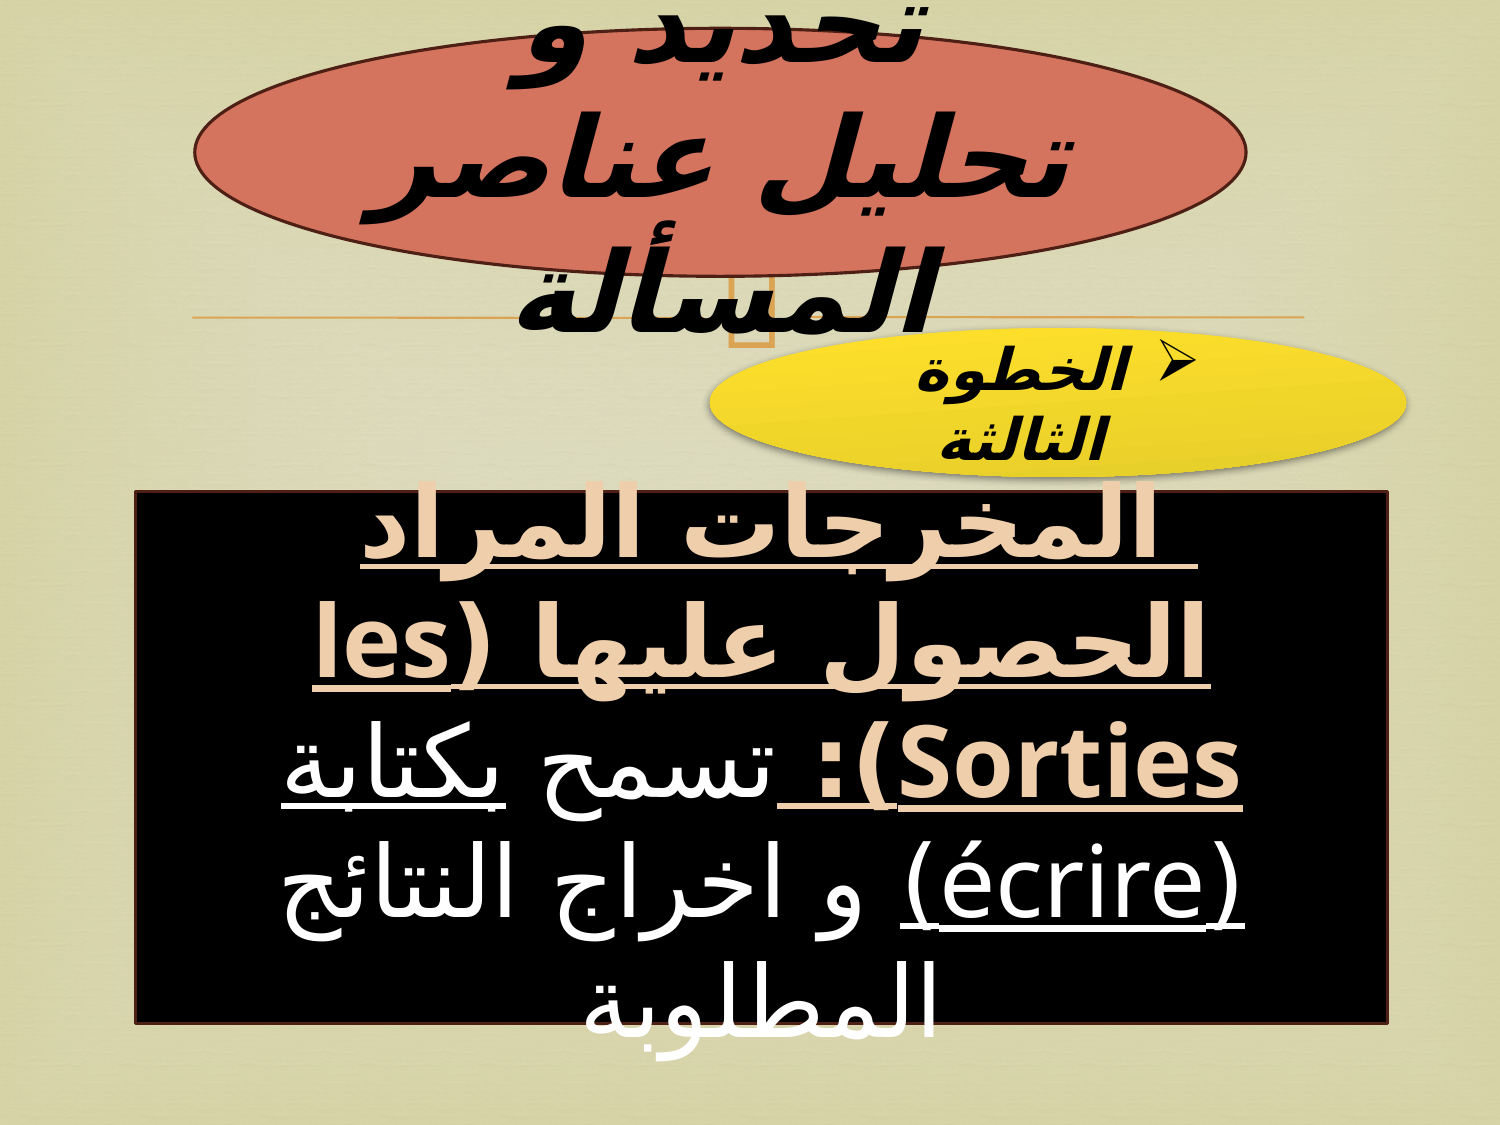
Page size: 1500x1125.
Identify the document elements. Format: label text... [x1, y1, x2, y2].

text_box تحديد و تحليل عناصر المسألة [193, 26, 1248, 278]
text_box الخطوة الثالثة [709, 328, 1407, 477]
text_box المخرجات المراد الحصول عليها (les Sorties): تسمح بكتابة (écrire) و اخراج النتائج المطلوبة [134, 490, 1389, 1025]
